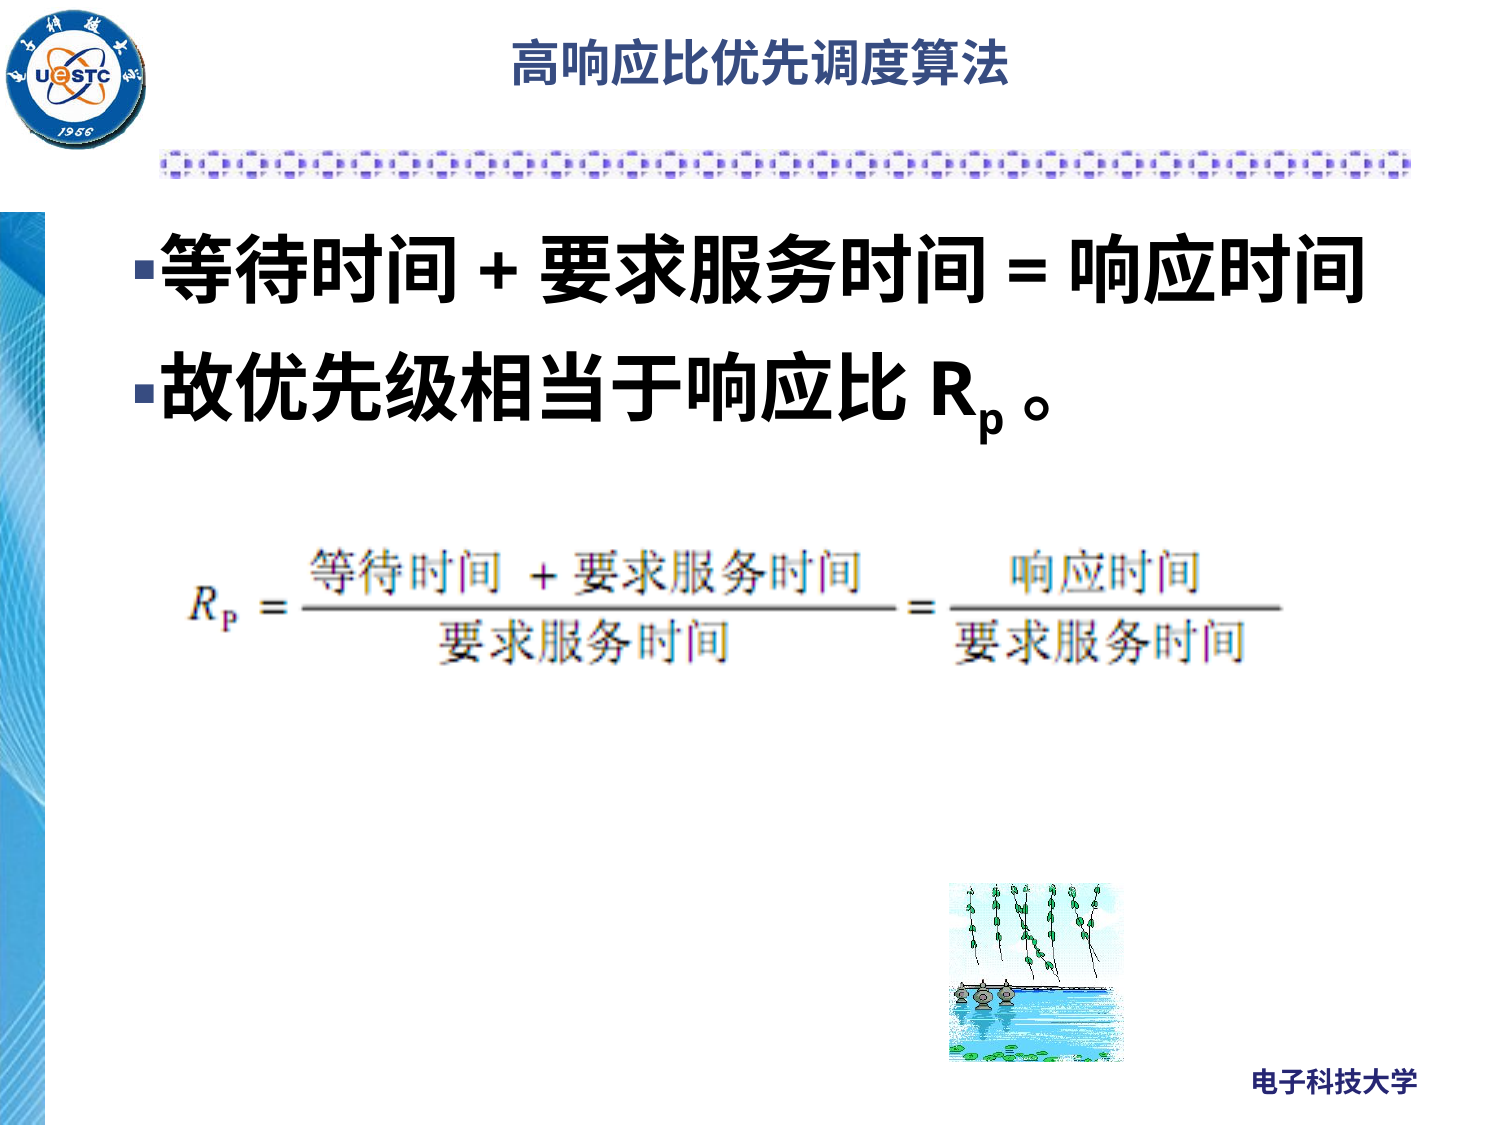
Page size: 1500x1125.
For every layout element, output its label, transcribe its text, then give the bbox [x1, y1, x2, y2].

list 等待时间+要求服务时间=响应时间 故优先级相当于响应比Rp。 [116, 215, 1442, 1062]
title 高响应比优先调度算法 [159, 31, 1362, 122]
picture [0, 212, 45, 1125]
picture [5, 0, 146, 150]
picture [949, 883, 1124, 1062]
picture [159, 149, 1411, 179]
picture [159, 539, 1293, 678]
